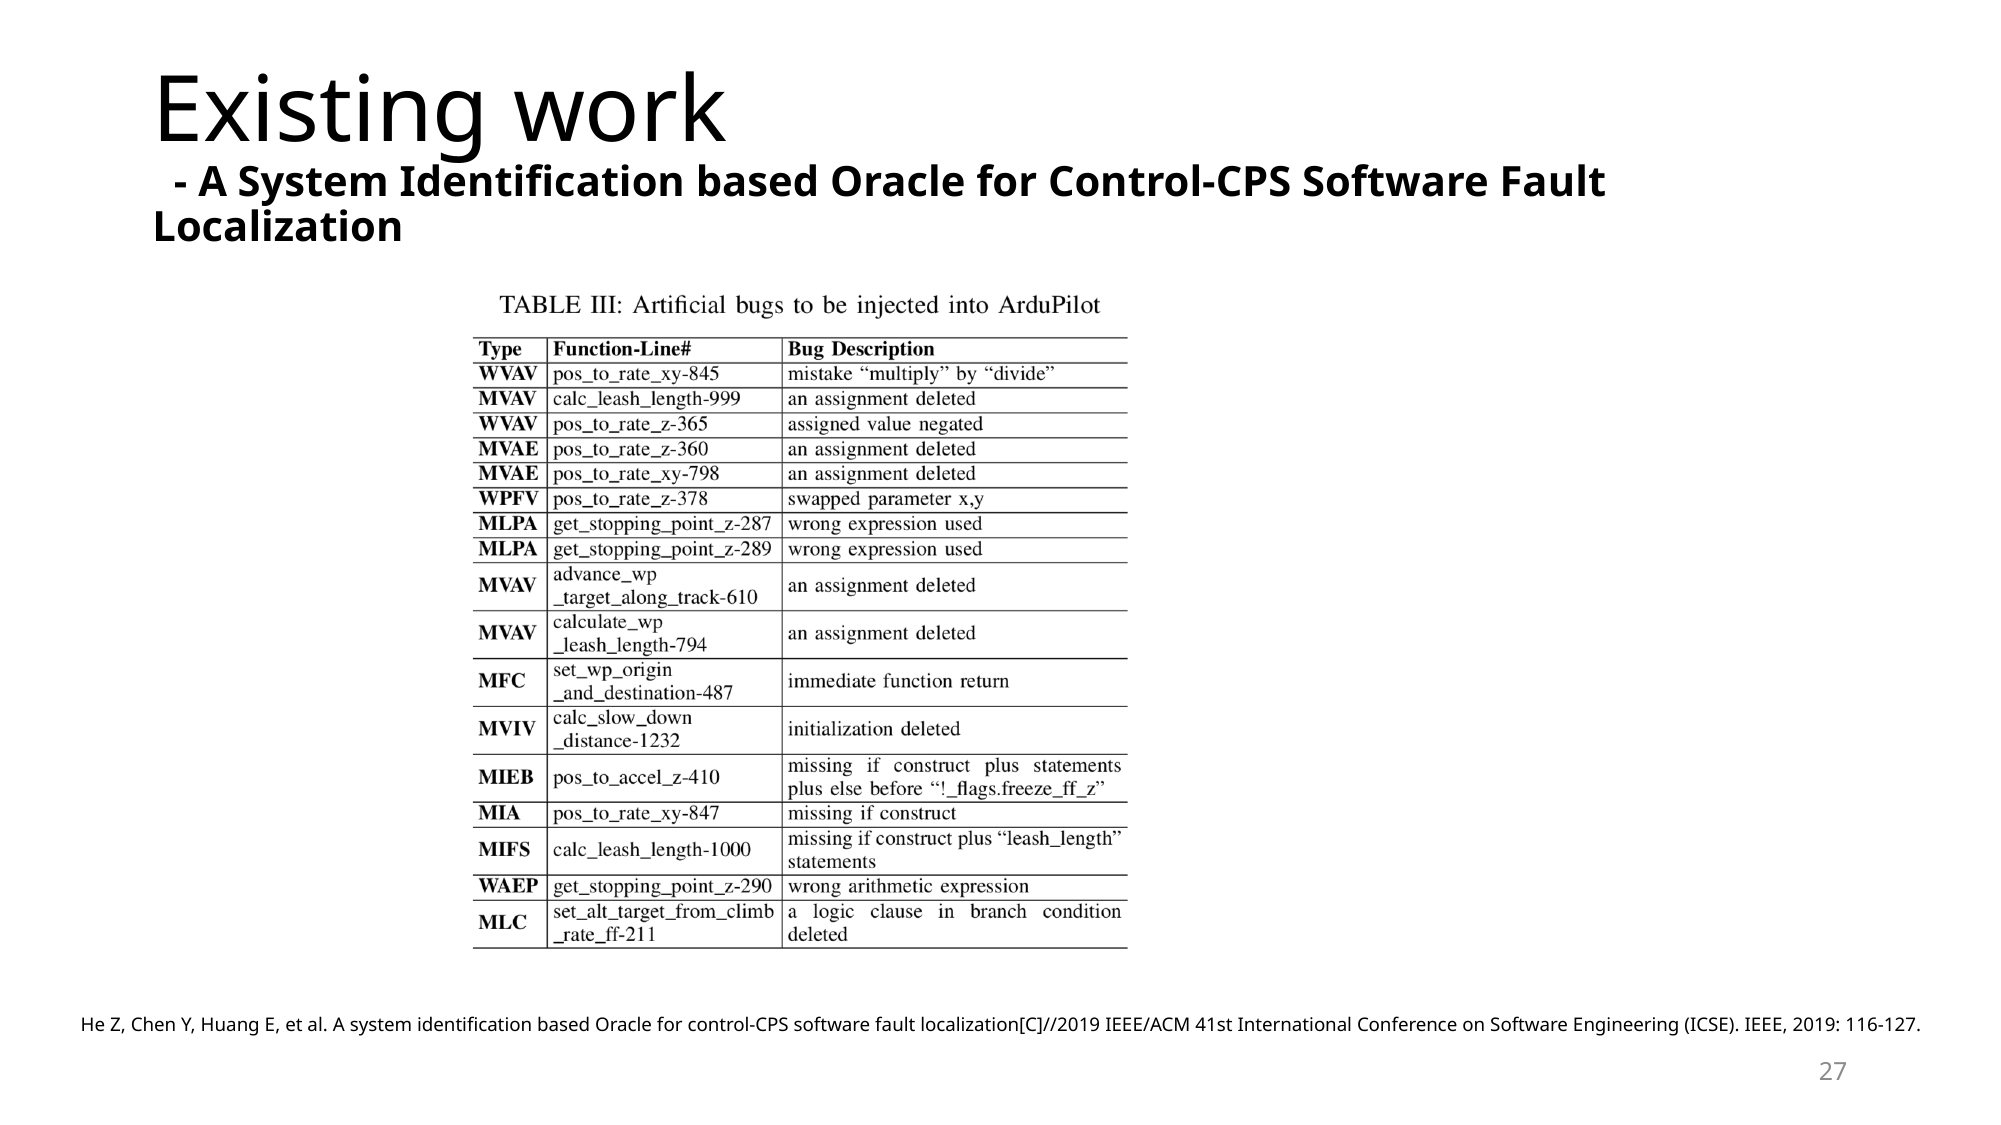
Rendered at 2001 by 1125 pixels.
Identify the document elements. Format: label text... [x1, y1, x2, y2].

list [441, 265, 1145, 979]
text_box Existing work - A System Identification based Oracle for Control-CPS Software Fault Localization [137, 47, 1863, 265]
slide_number 27 [1412, 1043, 1863, 1103]
text_box He Z, Chen Y, Huang E, et al. A system identification based Oracle for control-CPS software fault localization[C]//2019 IEEE/ACM 41st International Conference on Software Engineering (ICSE). IEEE, 2019: 116-127. [65, 1004, 1934, 1043]
